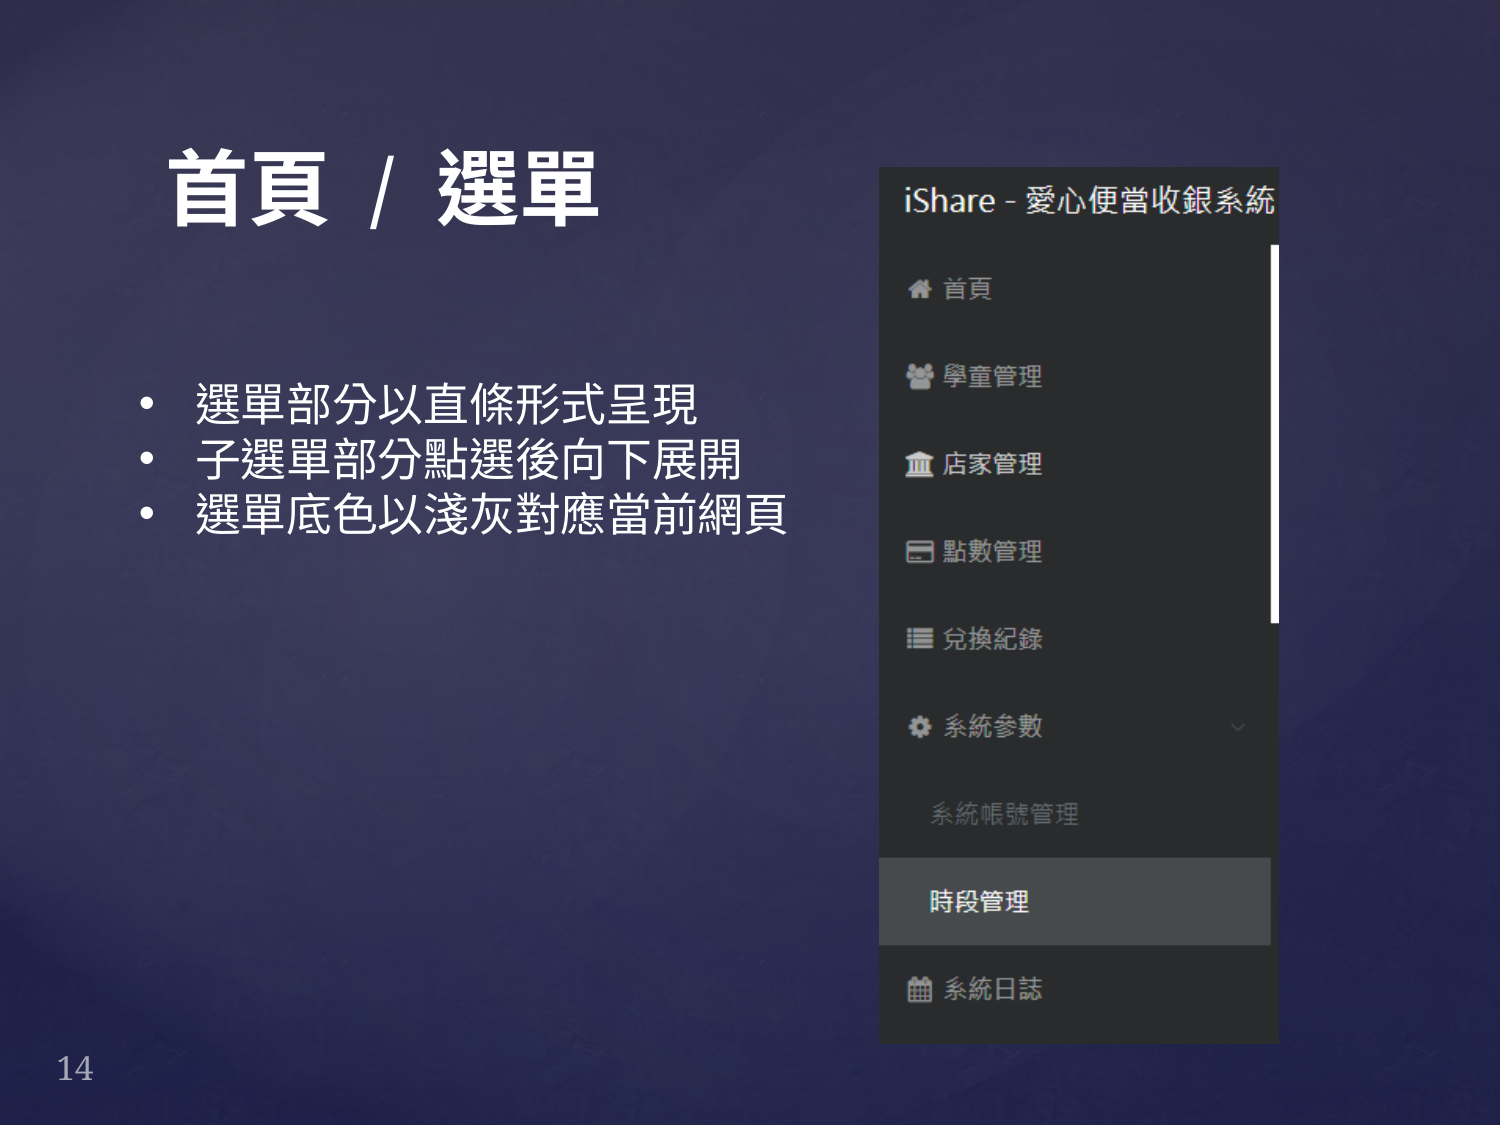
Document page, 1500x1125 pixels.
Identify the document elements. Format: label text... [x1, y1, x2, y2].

picture [879, 166, 1279, 1045]
text_box 選單部分以直條形式呈現 子選單部分點選後向下展開 選單底色以淺灰對應當前網頁 [123, 368, 821, 548]
text_box 首頁 / 選單 [149, 125, 1388, 244]
slide_number 14 [41, 1044, 392, 1094]
